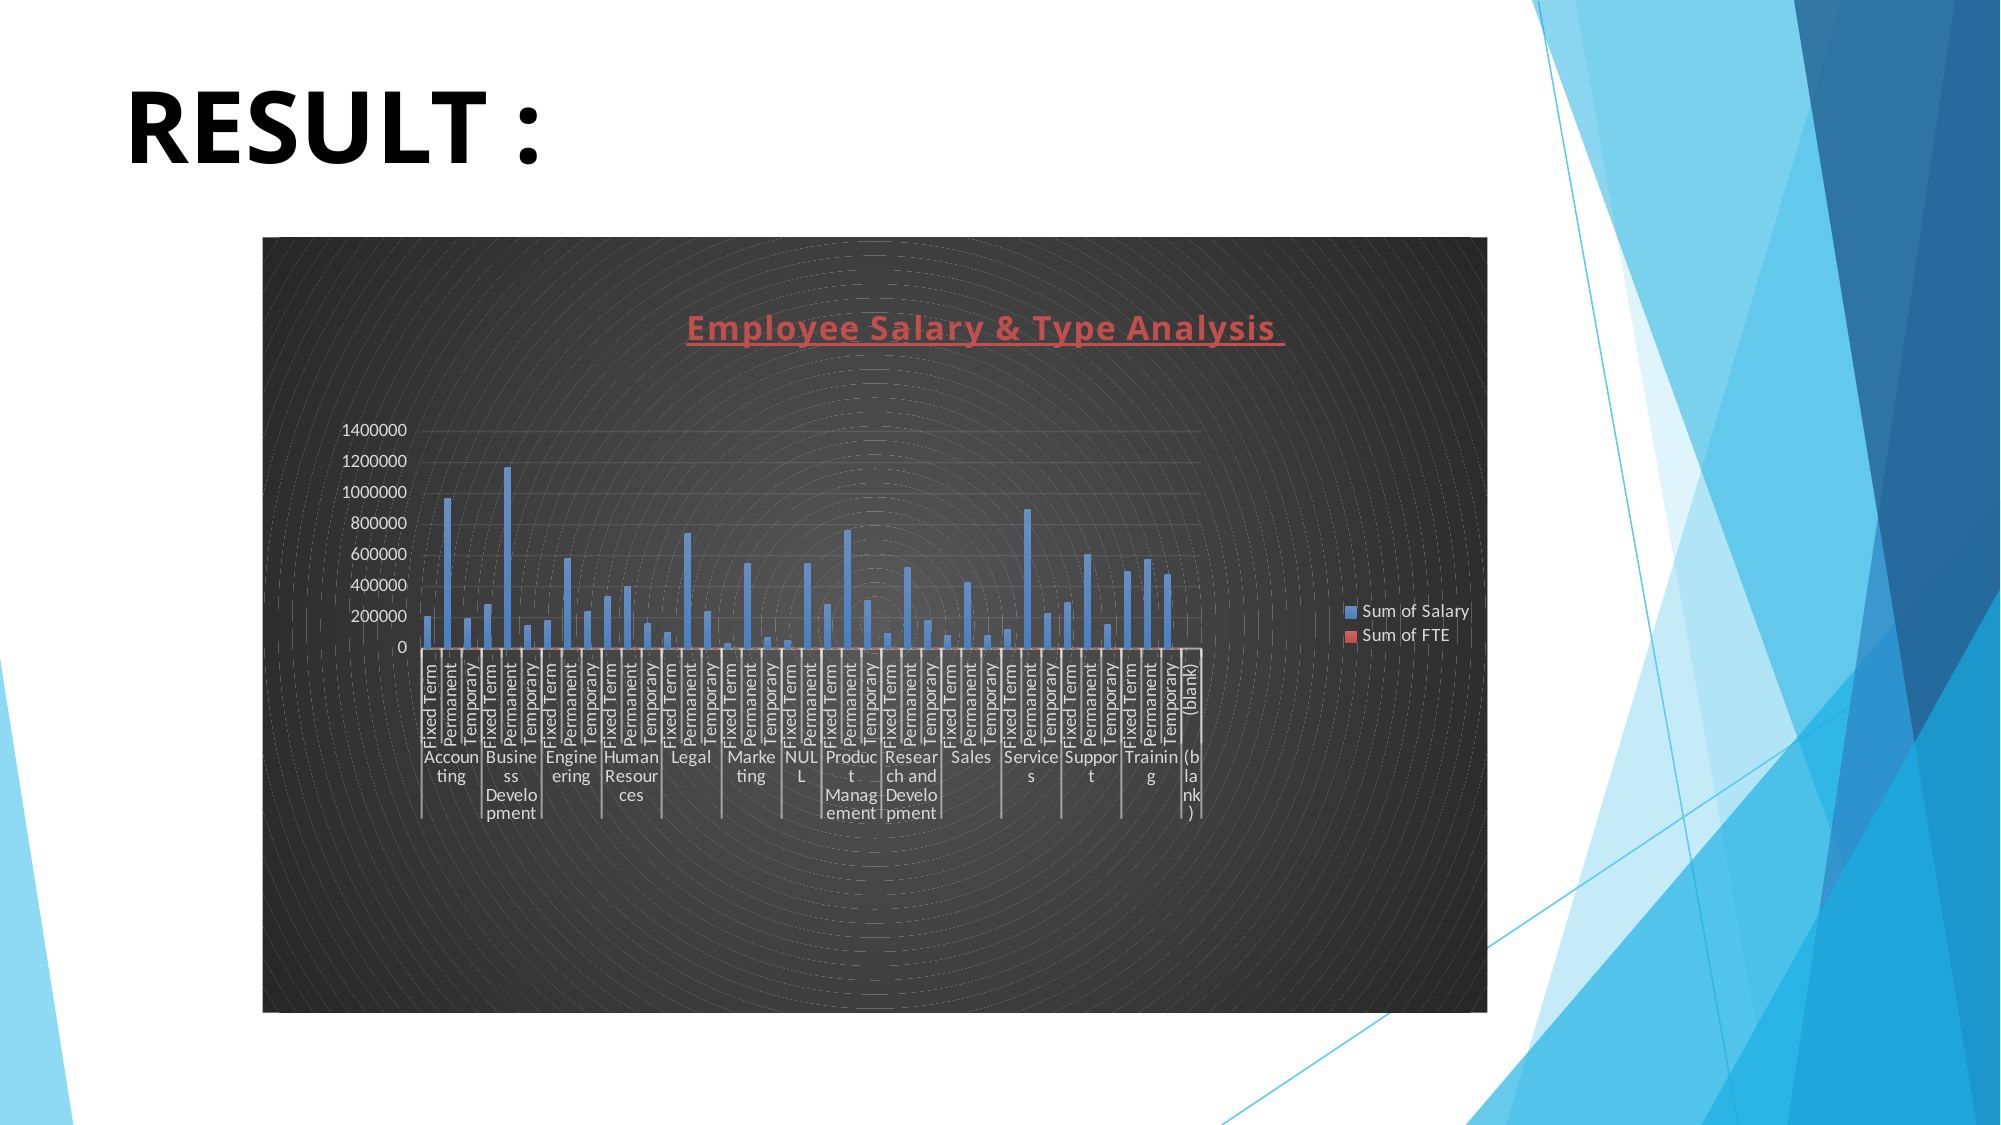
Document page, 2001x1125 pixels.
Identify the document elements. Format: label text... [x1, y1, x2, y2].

chart [262, 237, 1488, 1013]
title RESULT : [123, 63, 1877, 188]
